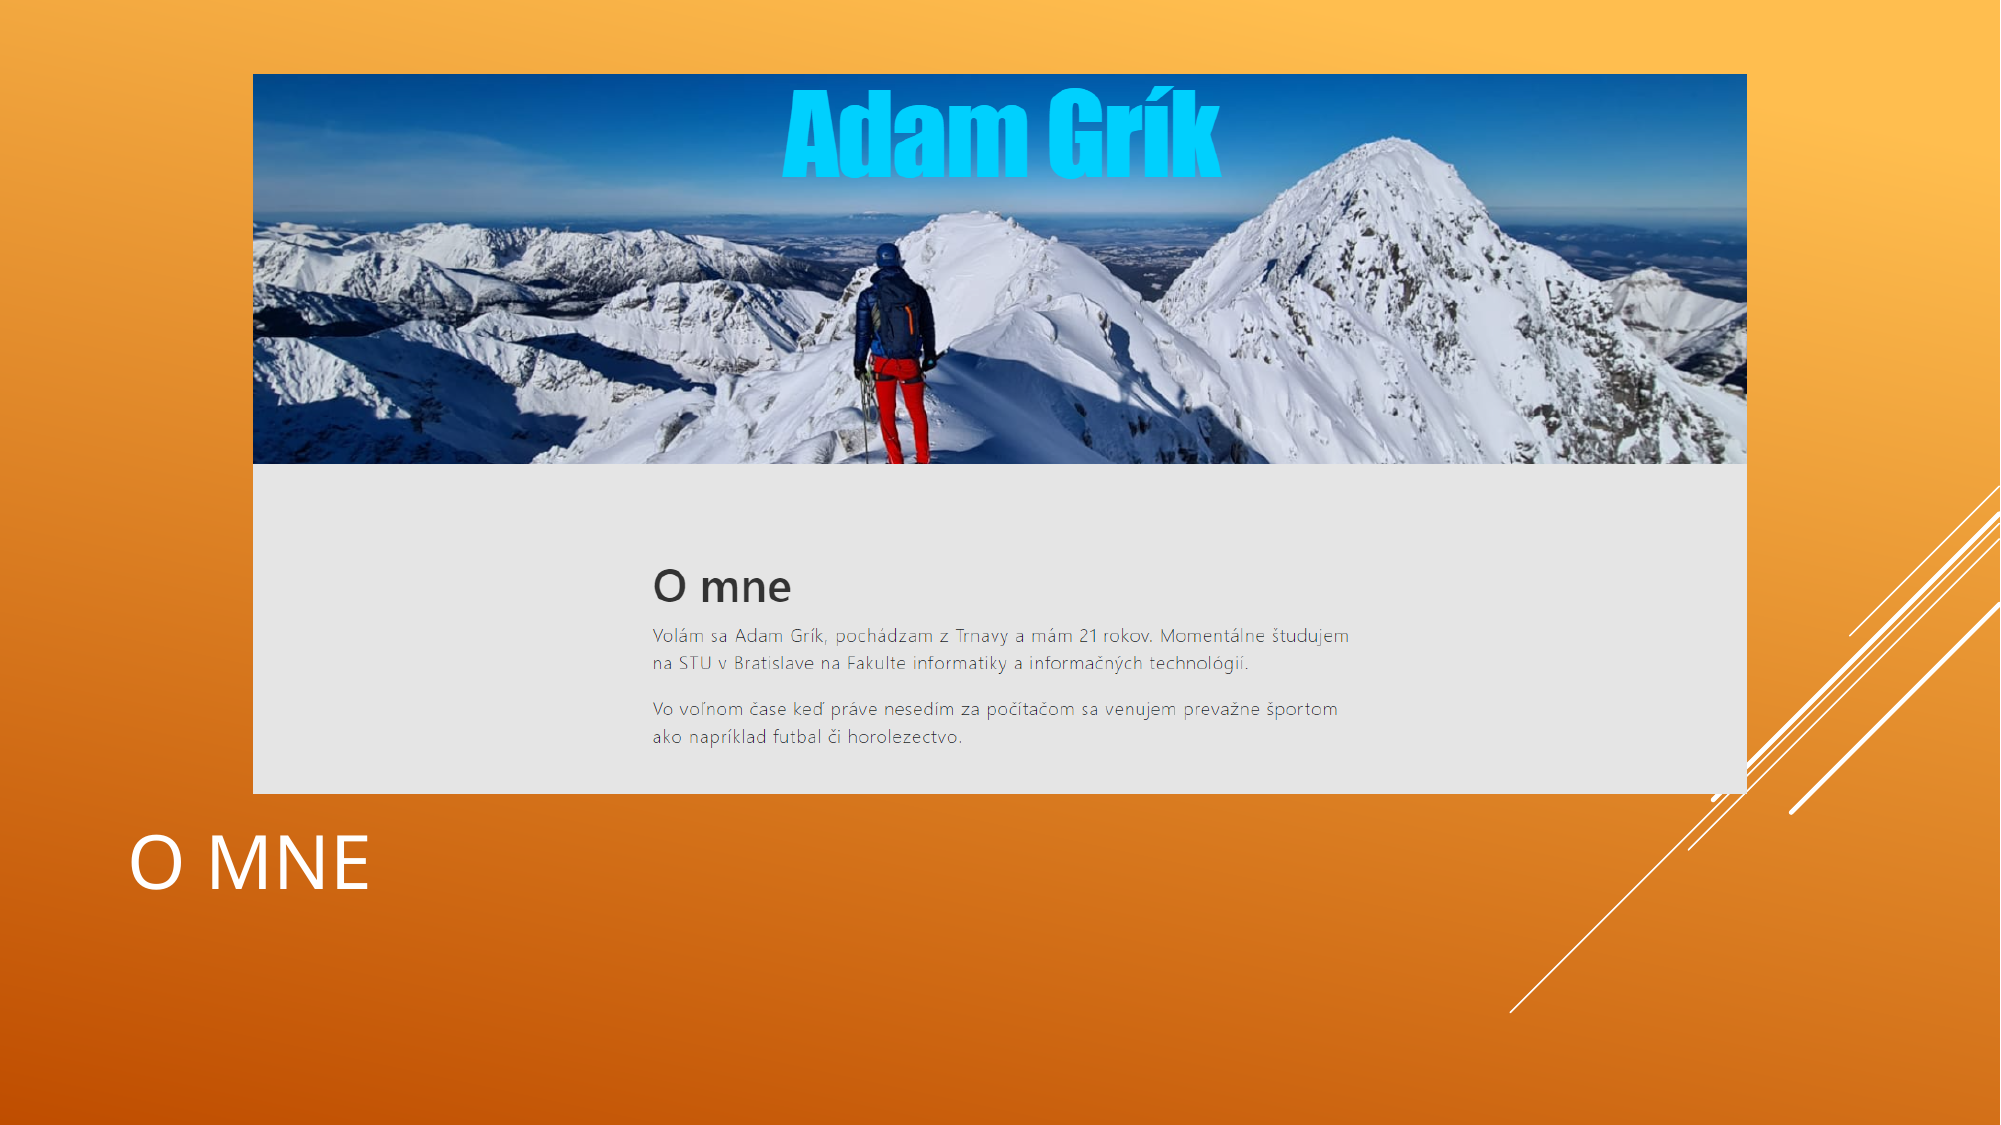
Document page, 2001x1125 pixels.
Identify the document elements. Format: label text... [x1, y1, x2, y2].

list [252, 74, 1747, 794]
title O mne [112, 736, 1513, 984]
